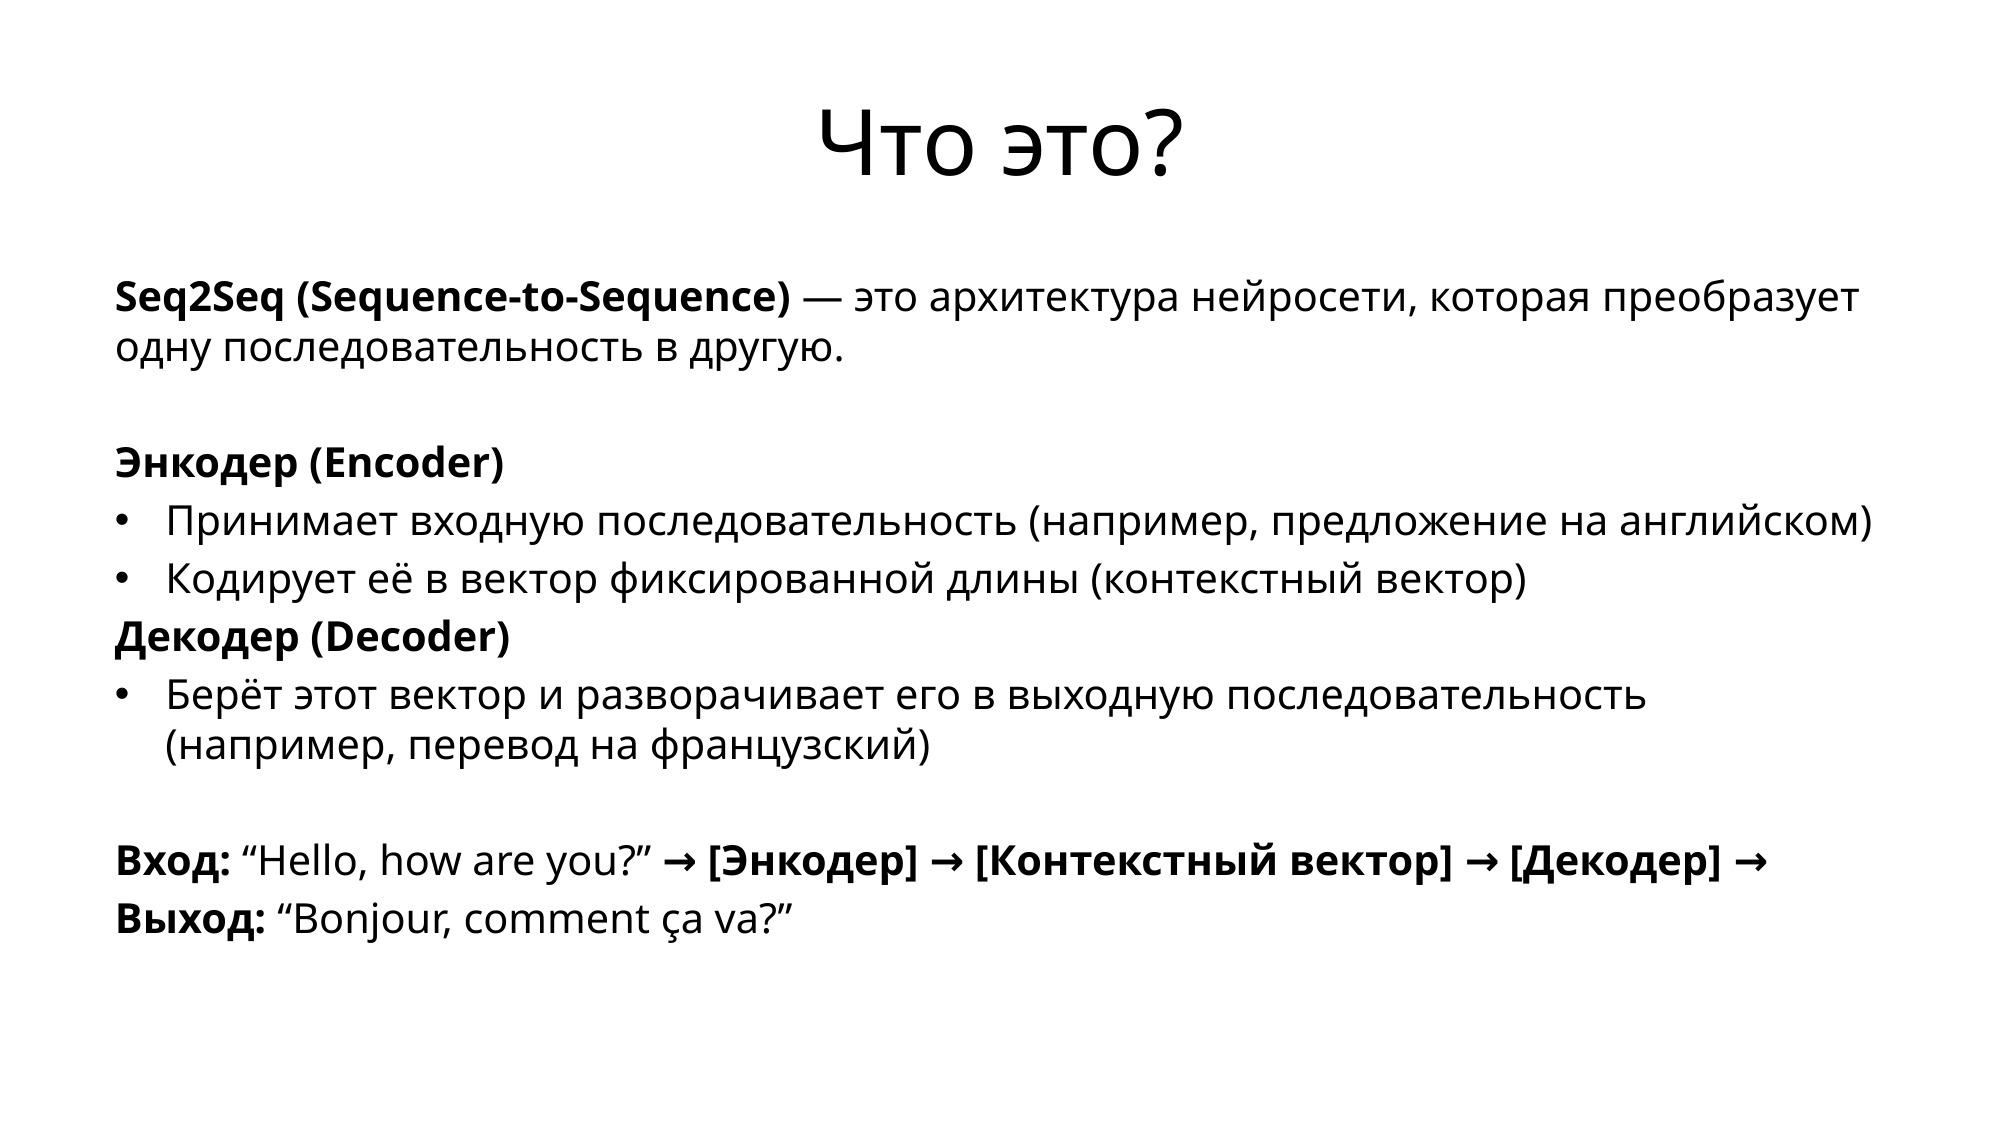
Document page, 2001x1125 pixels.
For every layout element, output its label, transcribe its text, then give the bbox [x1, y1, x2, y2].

title Что это? [99, 45, 1900, 233]
list Seq2Seq (Sequence-to-Sequence) — это архитектура нейросети, которая преобразует одну последовательность в другую. Энкодер (Encoder) Принимает входную последовательность (например, предложение на английском) Кодирует её в вектор фиксированной длины (контекстный вектор) Декодер (Decoder) Берёт этот вектор и разворачивает его в выходную последовательность (например, перевод на французский) Вход: “Hello, how are you?” → [Энкодер] → [Контекстный вектор] → [Декодер] → Выход: “Bonjour, comment ça va?” [99, 262, 1900, 1005]
